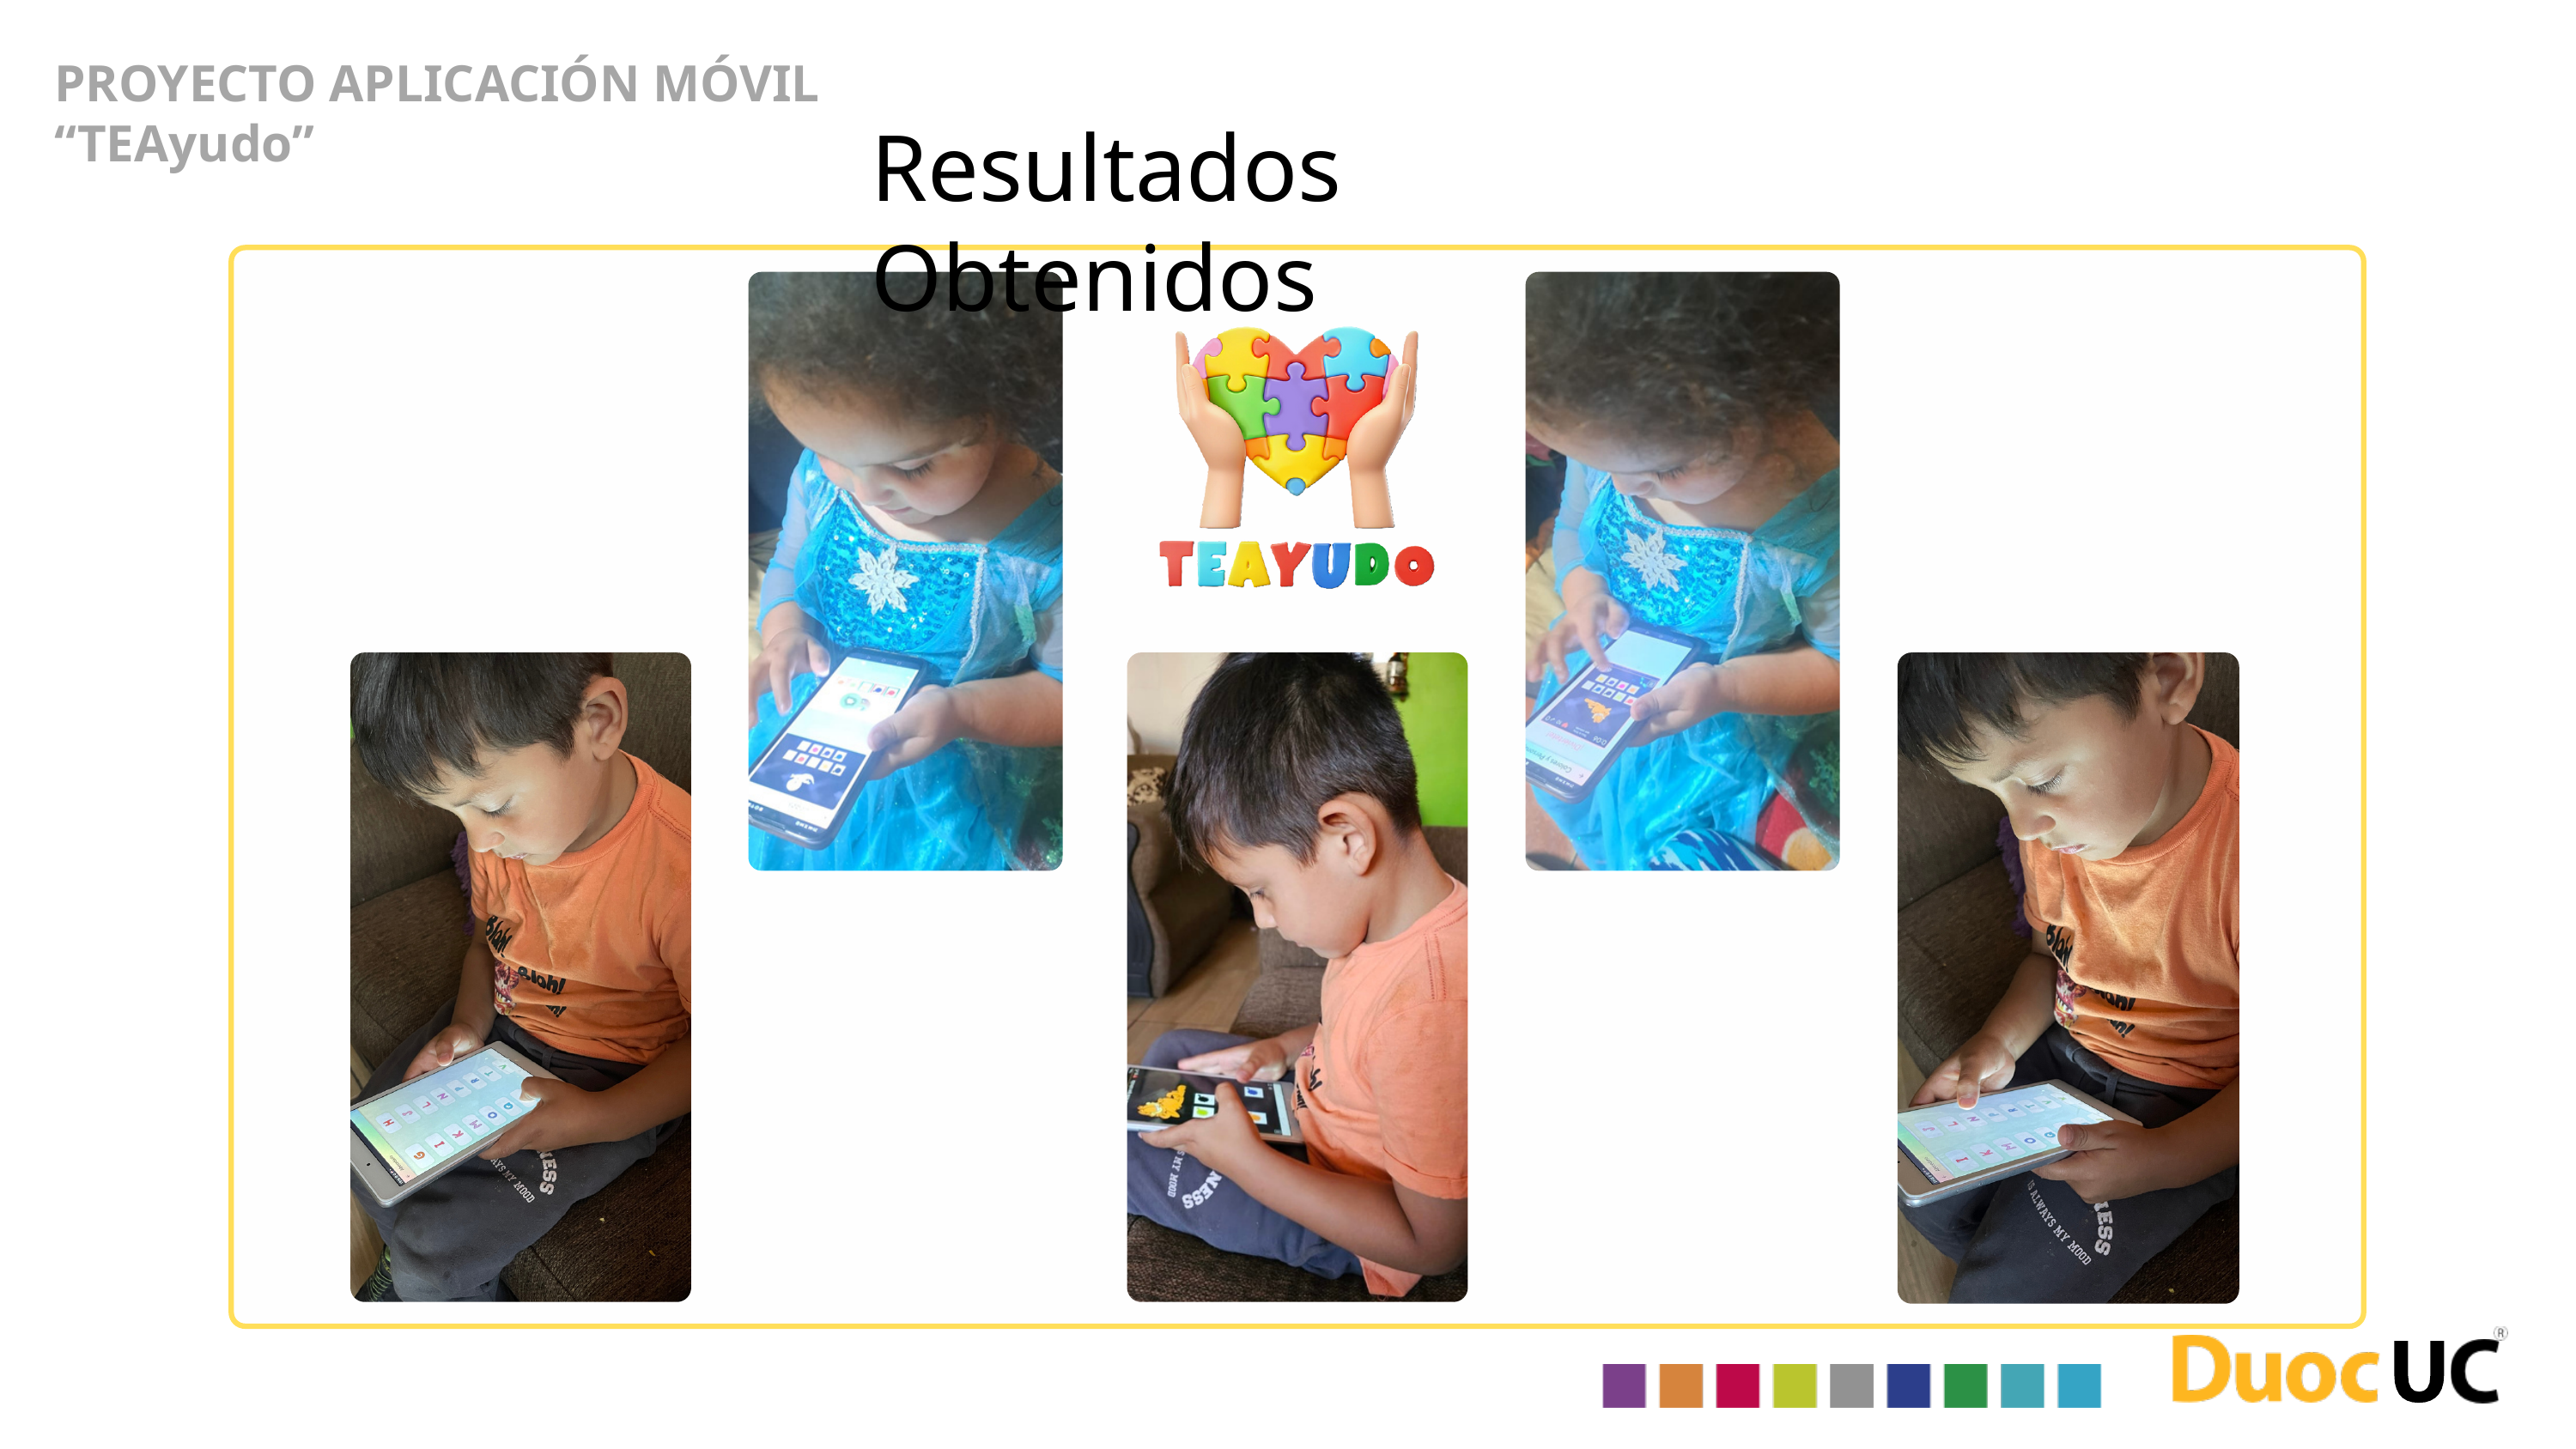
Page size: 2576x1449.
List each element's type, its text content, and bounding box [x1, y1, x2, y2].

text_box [349, 652, 692, 1302]
text_box Resultados Obtenidos [871, 110, 1705, 246]
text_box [2394, 1340, 2445, 1404]
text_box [748, 271, 1063, 871]
text_box [1602, 1364, 2102, 1408]
text_box PROYECTO APLICACIÓN MÓVIL “TEAyudo” [54, 51, 988, 172]
text_box [2451, 1339, 2500, 1404]
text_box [1127, 652, 1468, 1302]
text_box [1525, 271, 1840, 871]
text_box [2494, 1326, 2508, 1341]
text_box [231, 247, 2364, 1327]
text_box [1897, 652, 2239, 1304]
text_box [2172, 1335, 2380, 1403]
